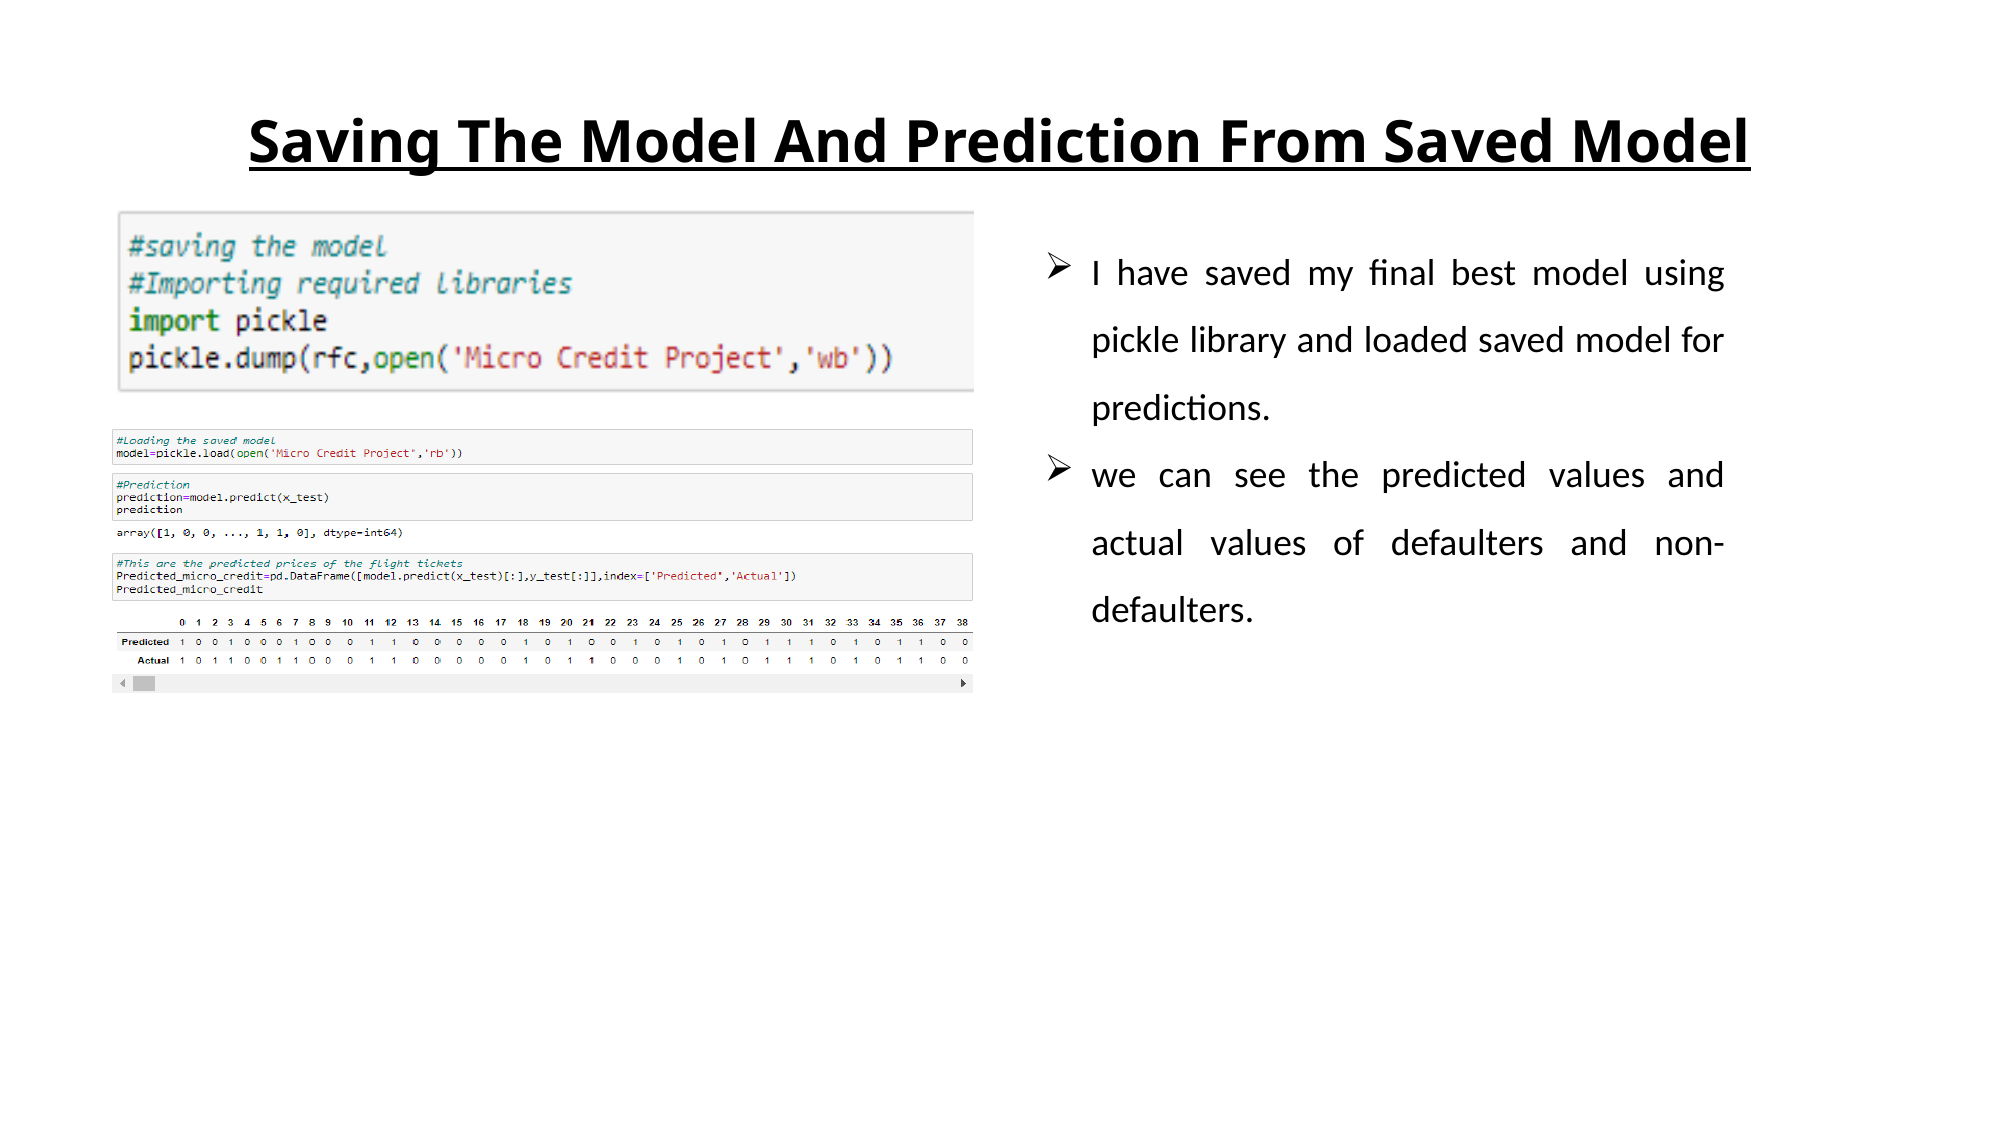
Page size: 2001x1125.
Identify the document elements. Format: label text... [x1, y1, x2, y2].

text_box I have saved my final best model using pickle library and loaded saved model for predictions. we can see the predicted values and actual values of defaulters and non-defaulters. [1029, 218, 1741, 706]
picture [109, 426, 975, 694]
picture [109, 204, 975, 406]
text_box Saving The Model And Prediction From Saved Model [0, 61, 2000, 182]
